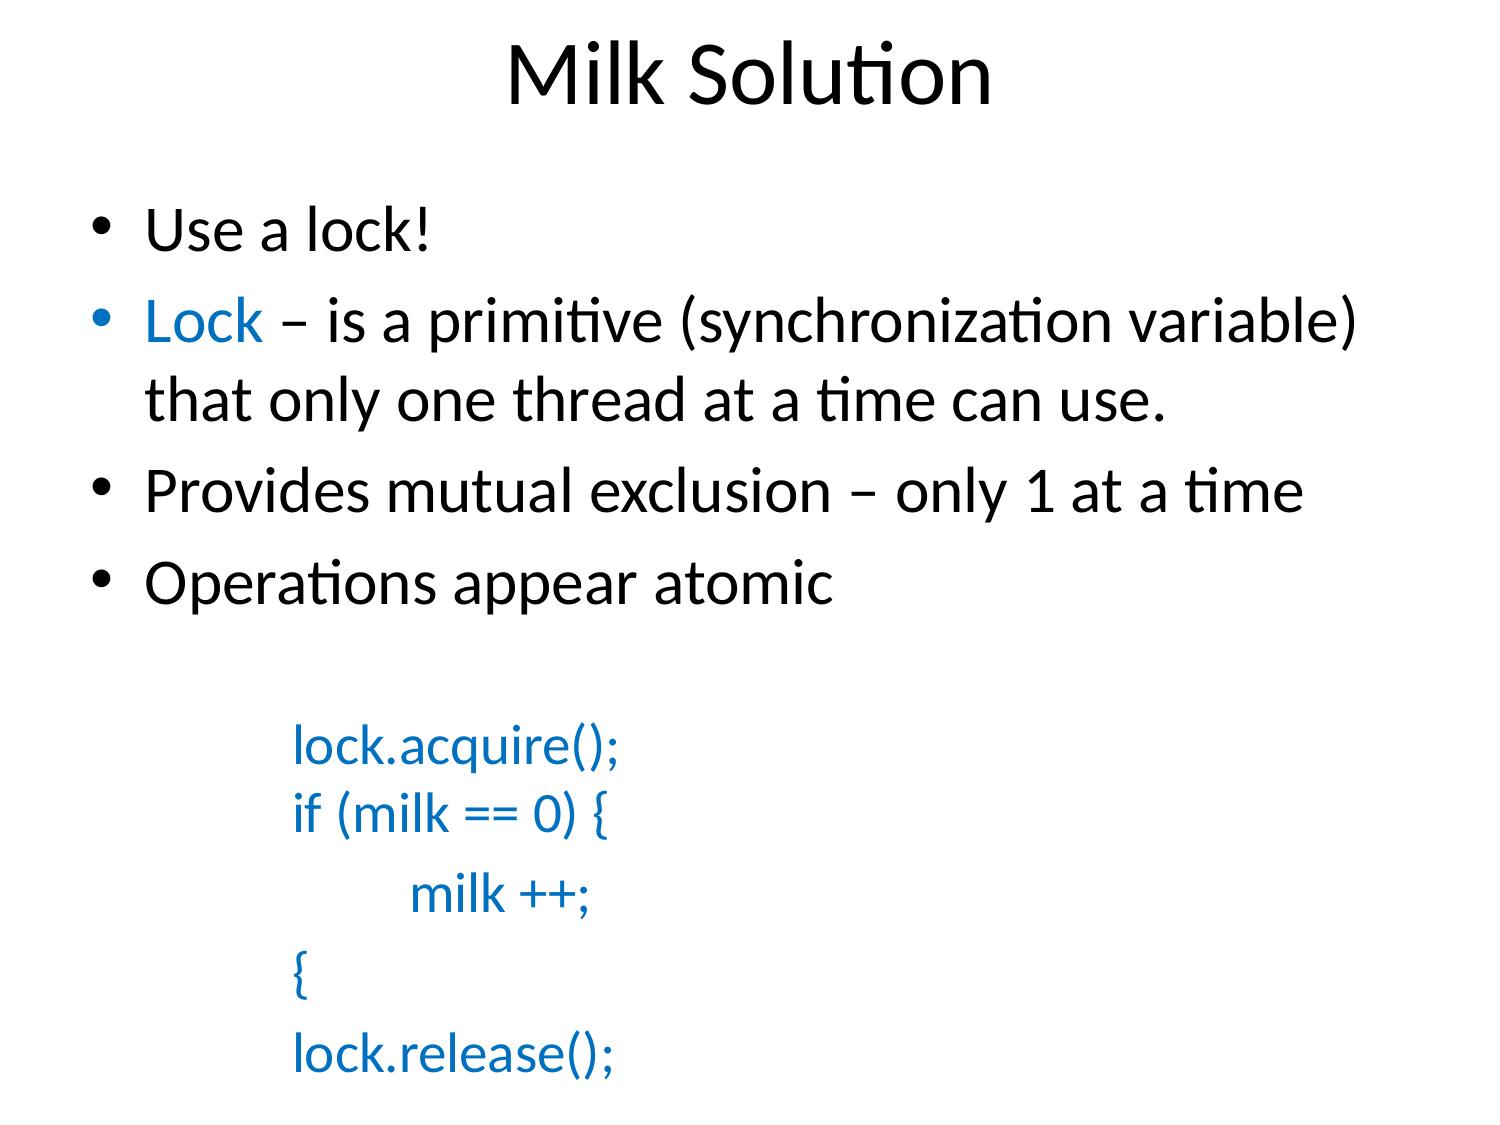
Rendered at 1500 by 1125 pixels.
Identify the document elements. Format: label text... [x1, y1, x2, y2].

list Use a lock! Lock – is a primitive (synchronization variable) that only one thread at a time can use. Provides mutual exclusion – only 1 at a time Operations appear atomic lock.acquire(); if (milk == 0) { milk ++; { lock.release(); [75, 178, 1425, 1094]
title Milk Solution [75, 0, 1425, 163]
